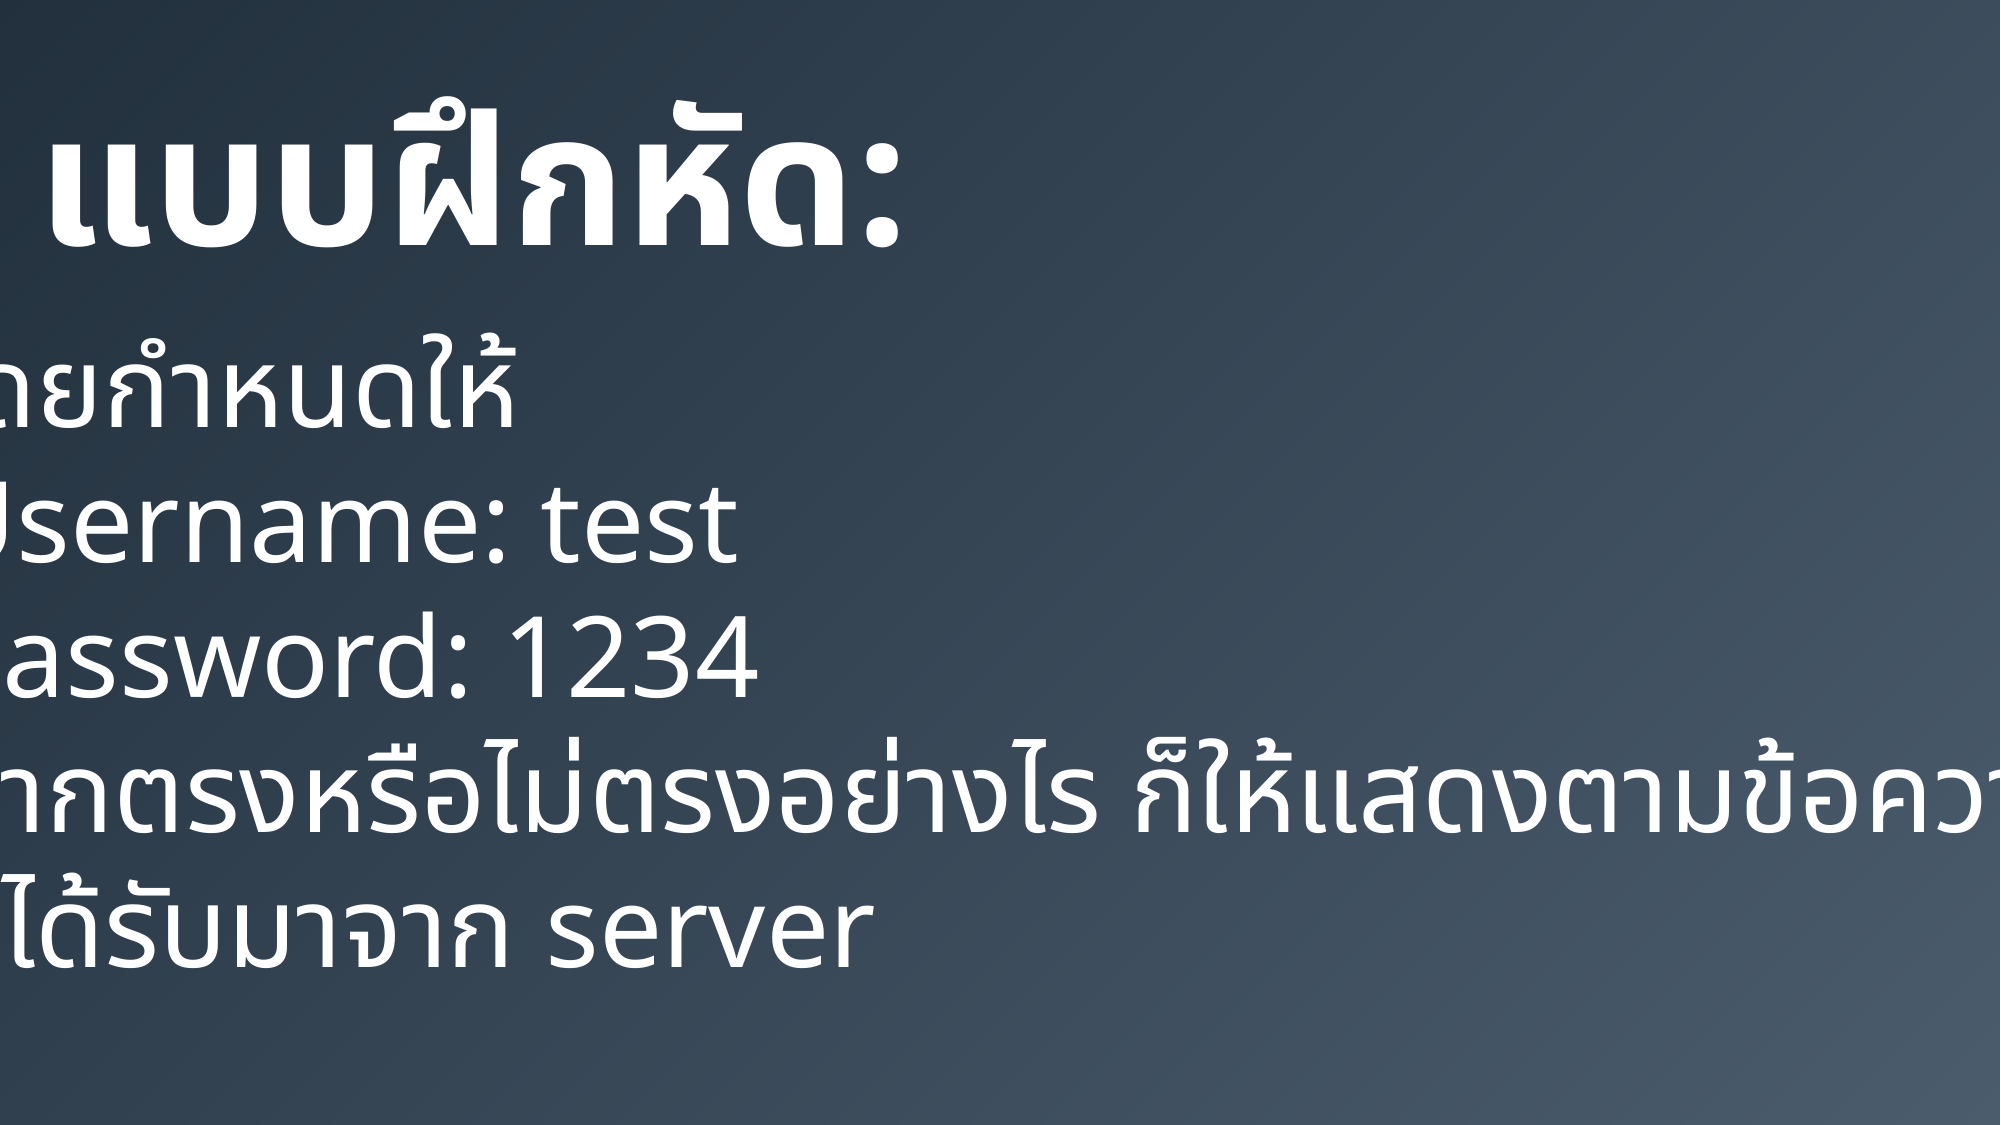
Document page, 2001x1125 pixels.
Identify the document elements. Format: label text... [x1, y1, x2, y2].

text_box แบบฝึกหัด: [22, 54, 923, 290]
text_box โดยกำหนดให้ Username: test Password: 1234 หากตรงหรือไม่ตรงอย่างไร ก็ให้แสดงตามข้อความ ที่ได้รับมาจาก server [0, 307, 2000, 997]
